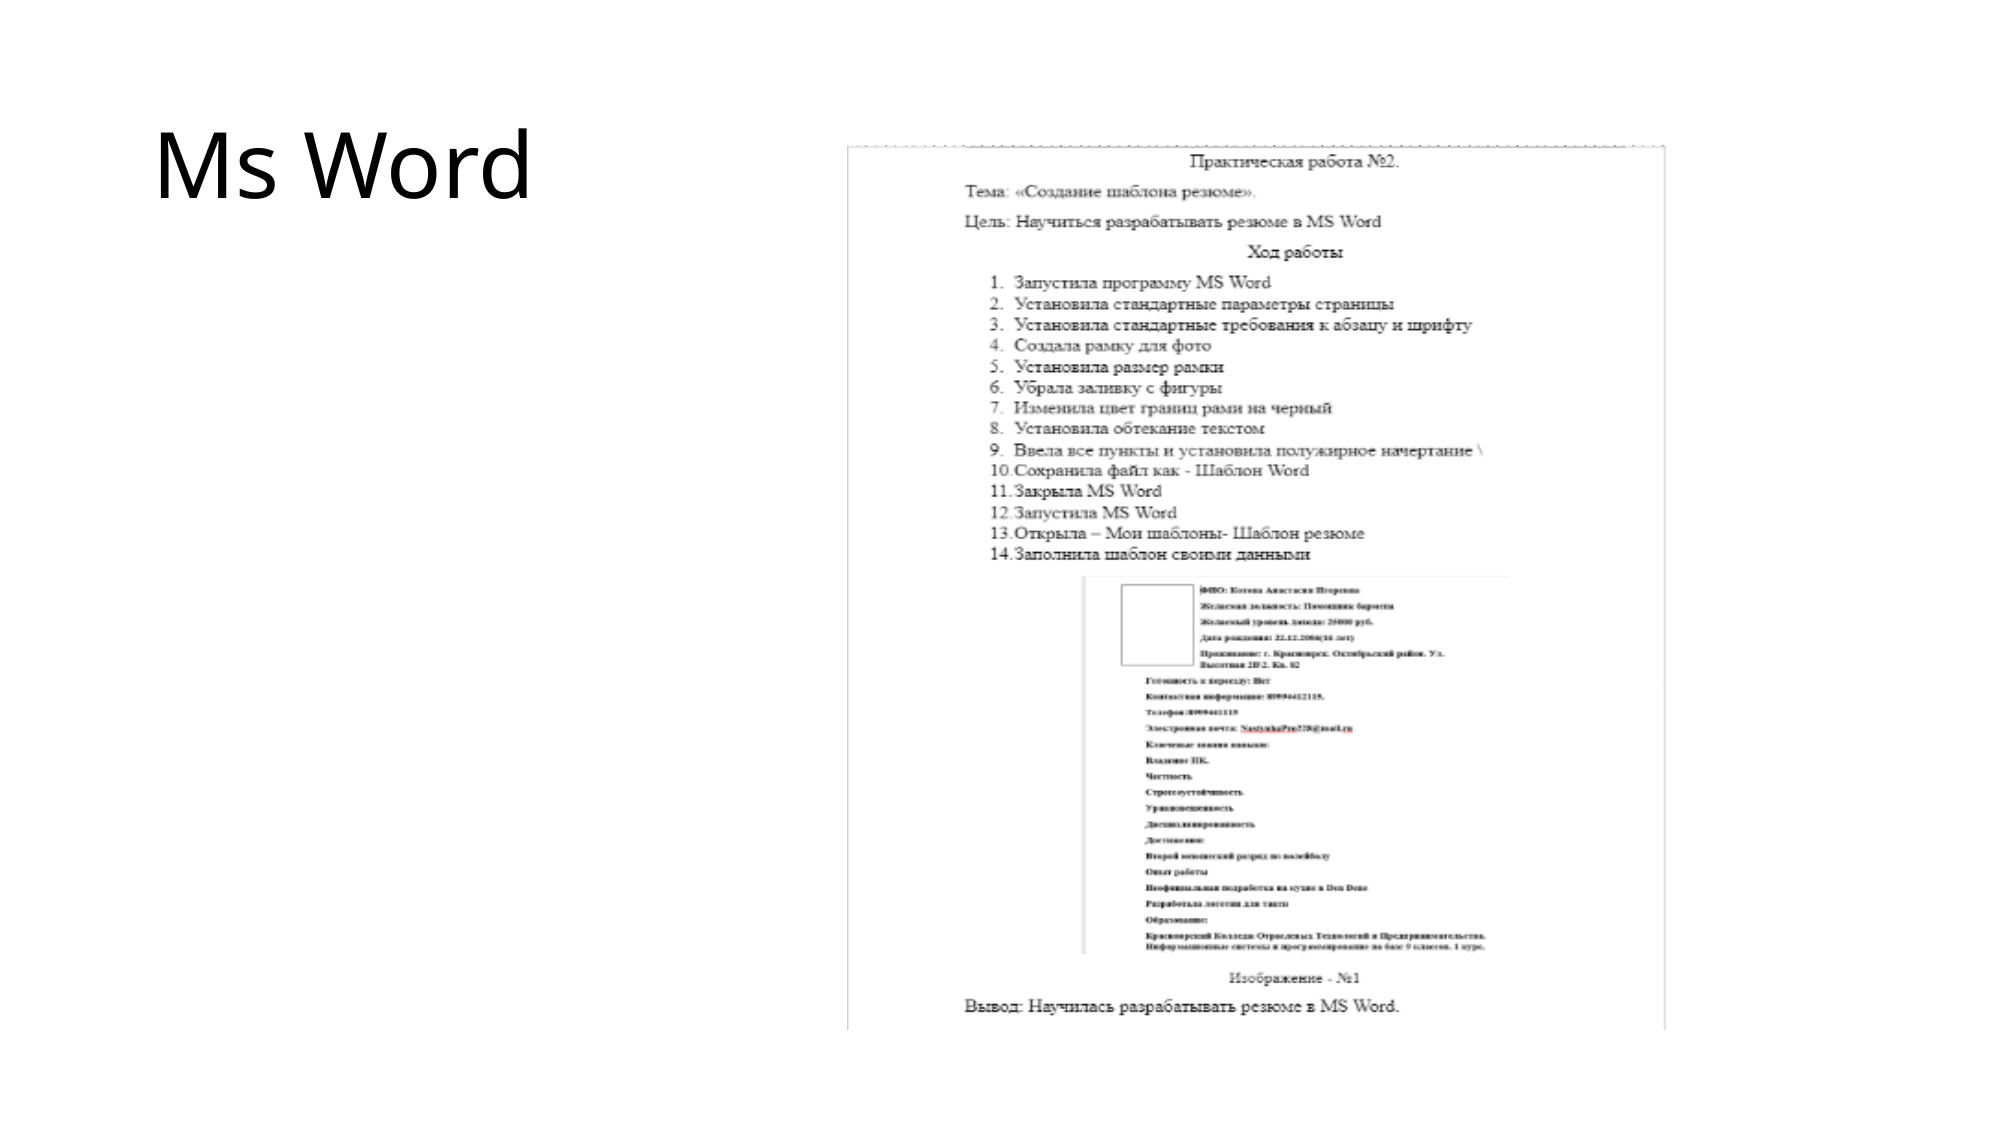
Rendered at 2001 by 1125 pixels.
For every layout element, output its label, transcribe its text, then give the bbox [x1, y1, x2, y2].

title Ms Word [137, 59, 1863, 278]
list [846, 145, 1666, 1031]
